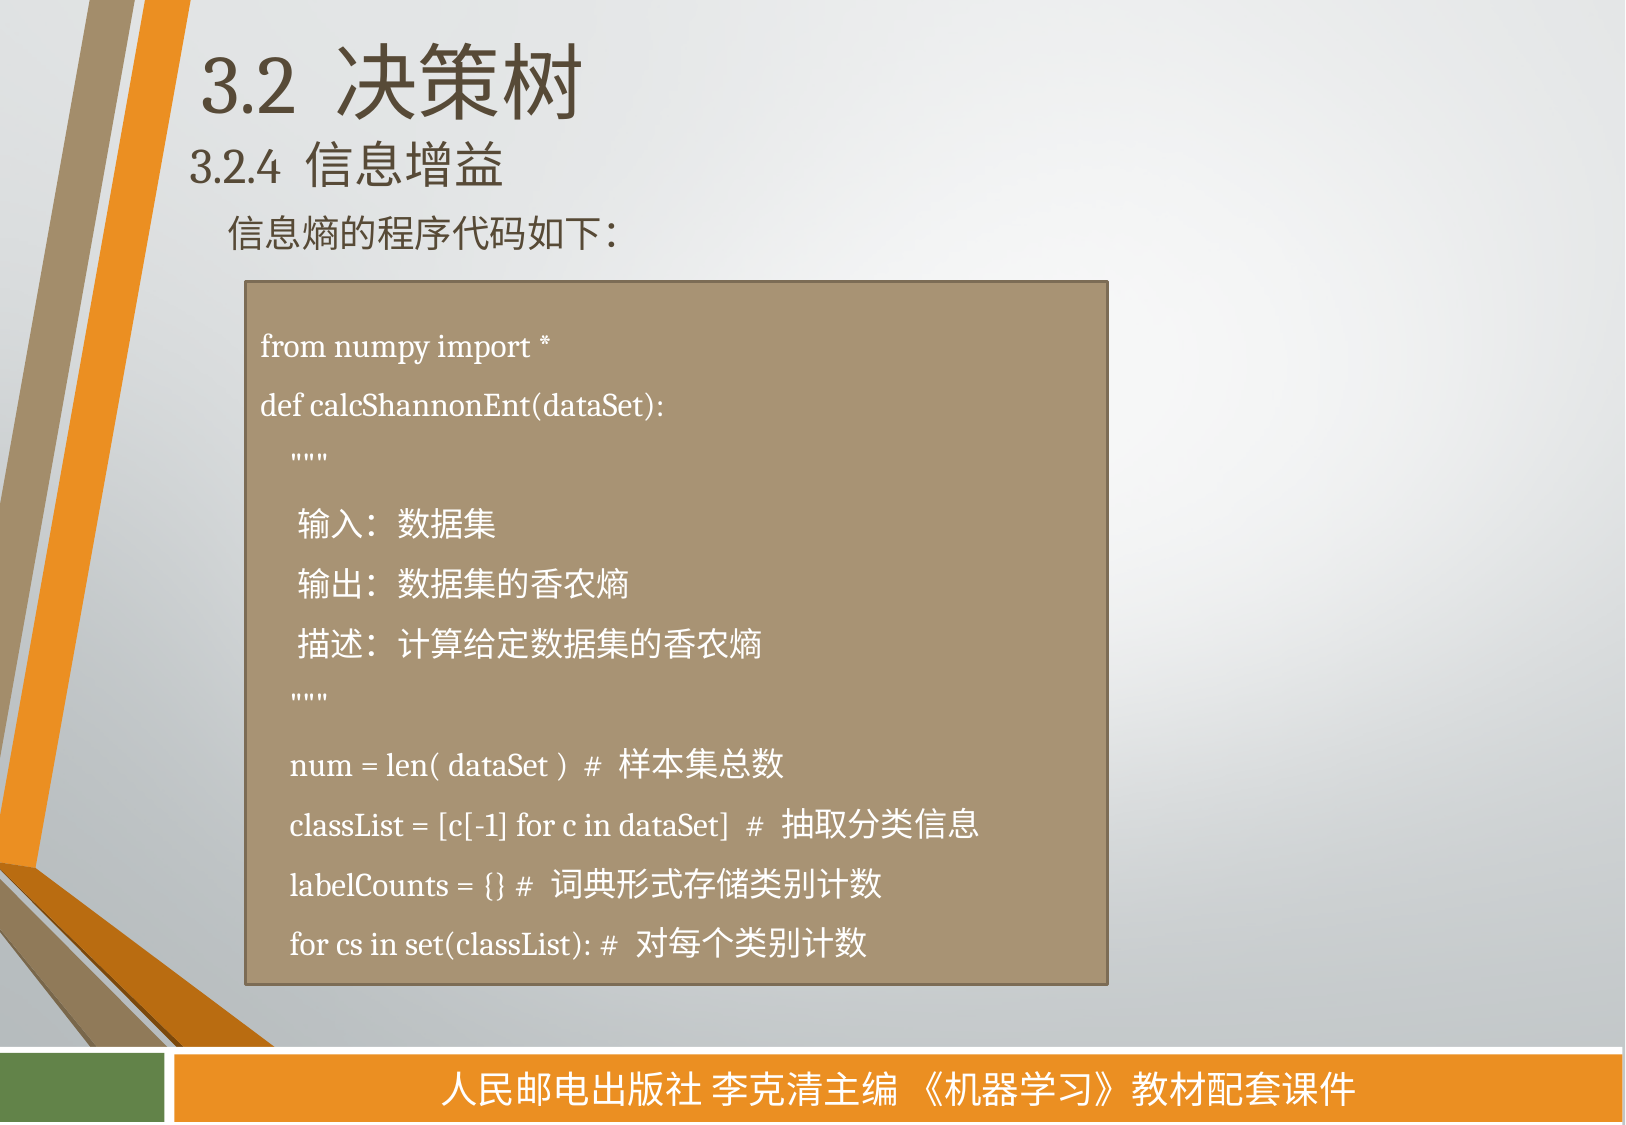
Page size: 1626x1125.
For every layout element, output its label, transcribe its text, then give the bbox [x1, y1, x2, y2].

list 3.2.4 信息增益 [174, 90, 1544, 238]
text_box 信息熵的程序代码如下： [212, 202, 655, 262]
list from numpy import * def calcShannonEnt(dataSet): """ 输入：数据集 输出：数据集的香农熵 描述：计算给定数据集的香农熵 """ num = len( dataSet ) # 样本集总数 classList = [c[-1] for c in dataSet] # 抽取分类信息 labelCounts = {} # 词典形式存储类别计数 for cs in set(classList): # 对每个类别计数 [244, 280, 1109, 986]
title 3.2 决策树 [186, 0, 1556, 161]
